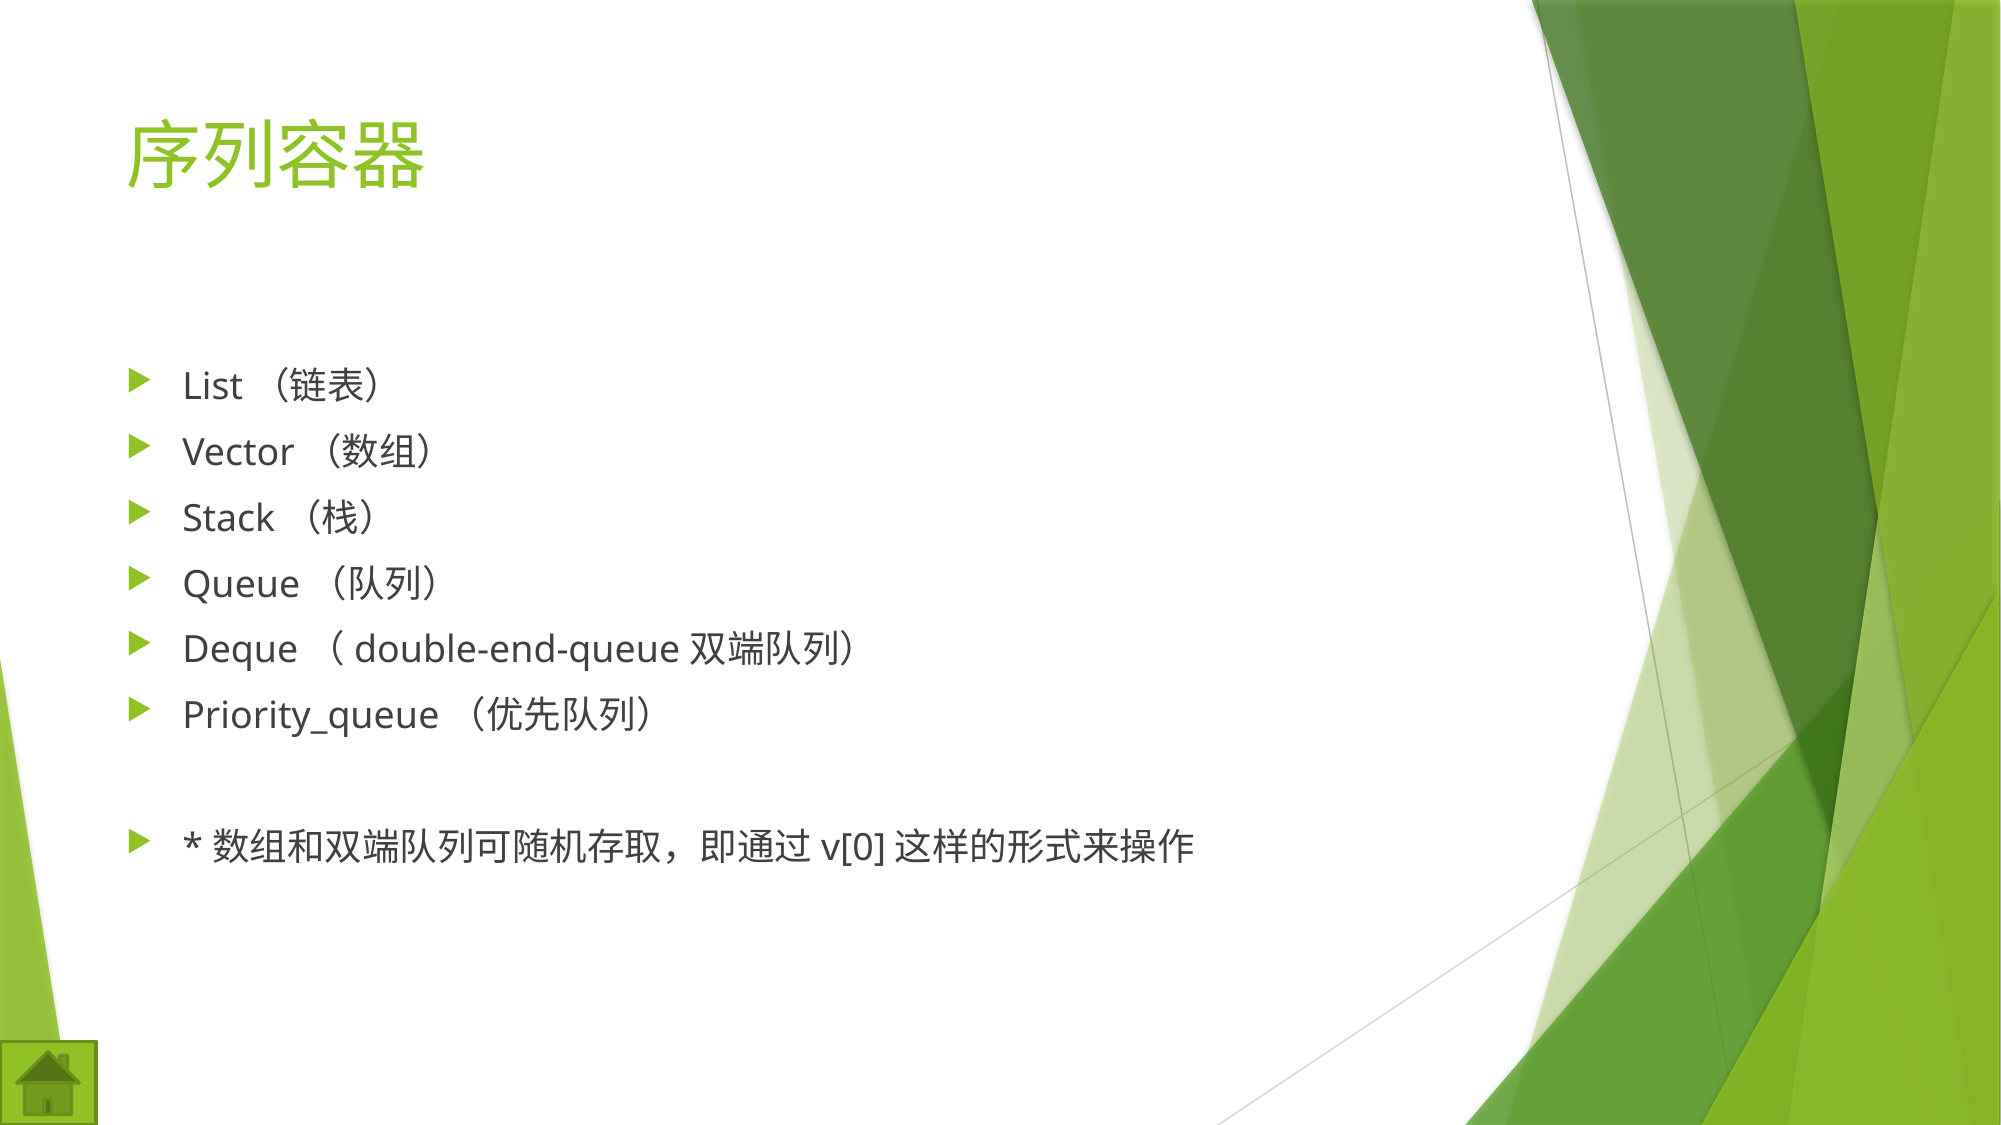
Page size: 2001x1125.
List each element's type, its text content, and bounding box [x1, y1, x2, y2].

list List（链表） Vector（数组） Stack（栈） Queue（队列） Deque（double-end-queue双端队列） Priority_queue（优先队列） *数组和双端队列可随机存取，即通过v[0]这样的形式来操作 [111, 354, 1522, 992]
text_box [0, 1040, 98, 1125]
title 序列容器 [111, 99, 1522, 317]
